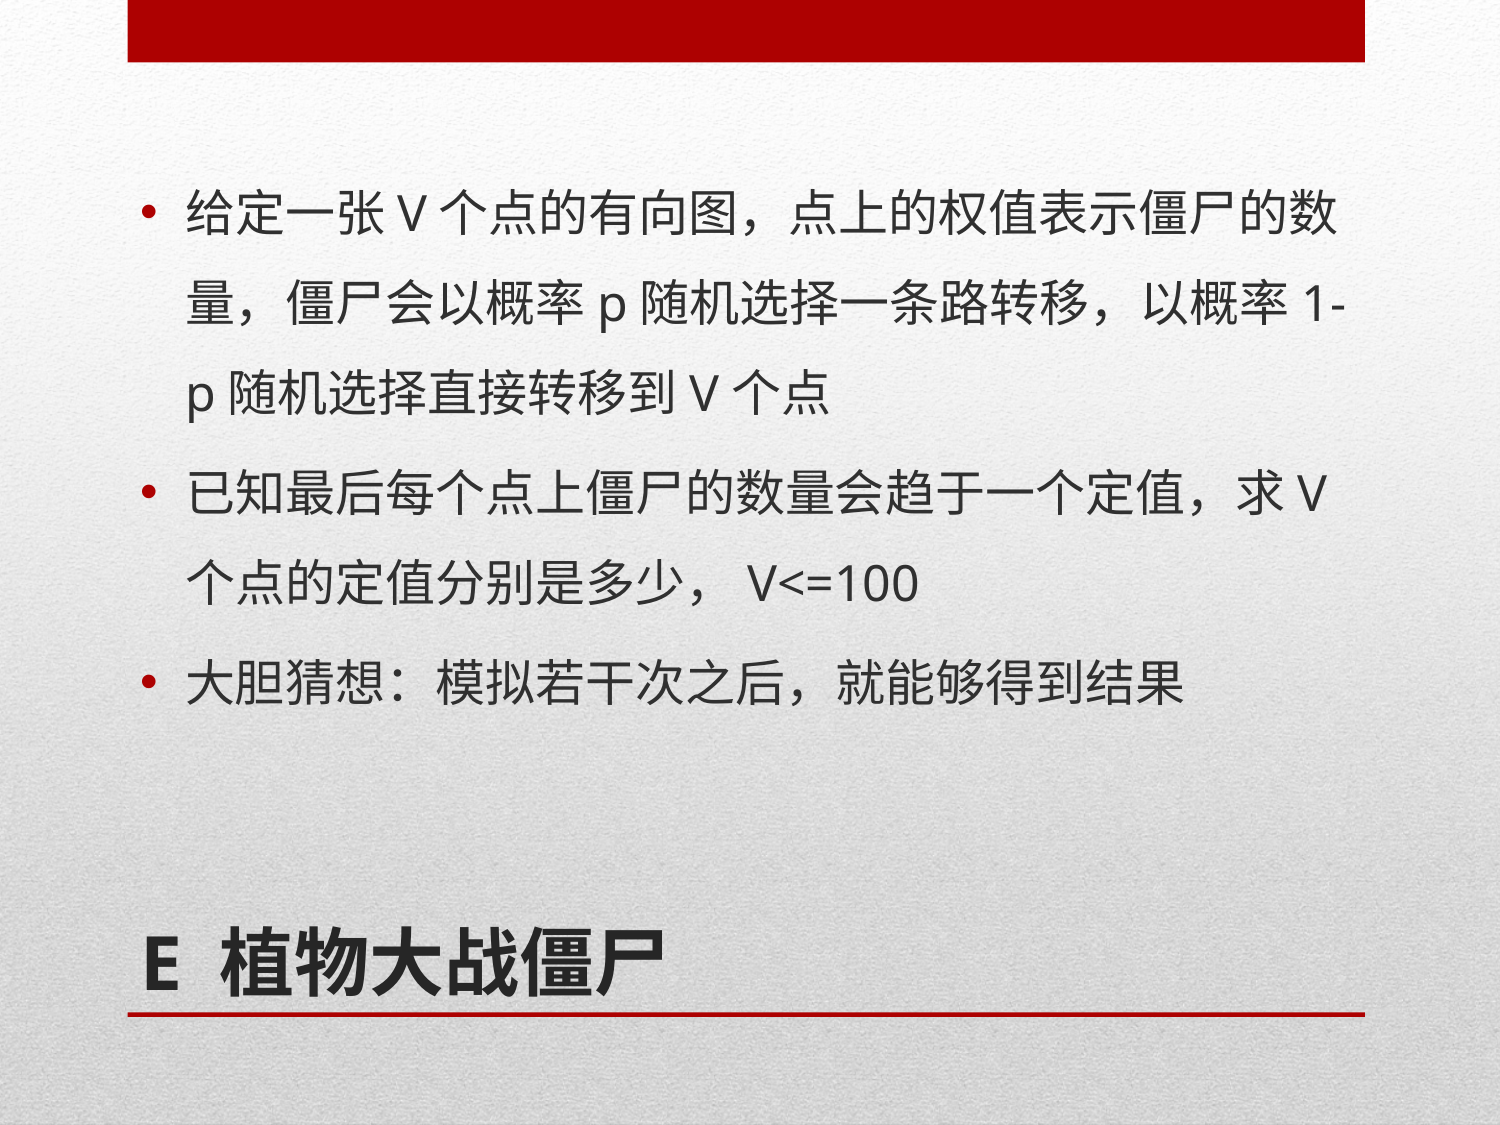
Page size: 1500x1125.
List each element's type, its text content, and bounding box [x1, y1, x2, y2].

list 给定一张V个点的有向图，点上的权值表示僵尸的数量，僵尸会以概率p随机选择一条路转移，以概率1-p随机选择直接转移到V个点 已知最后每个点上僵尸的数量会趋于一个定值，求V个点的定值分别是多少，V<=100 大胆猜想：模拟若干次之后，就能够得到结果 [125, 112, 1363, 750]
title E 植物大战僵尸 [125, 750, 1238, 1013]
